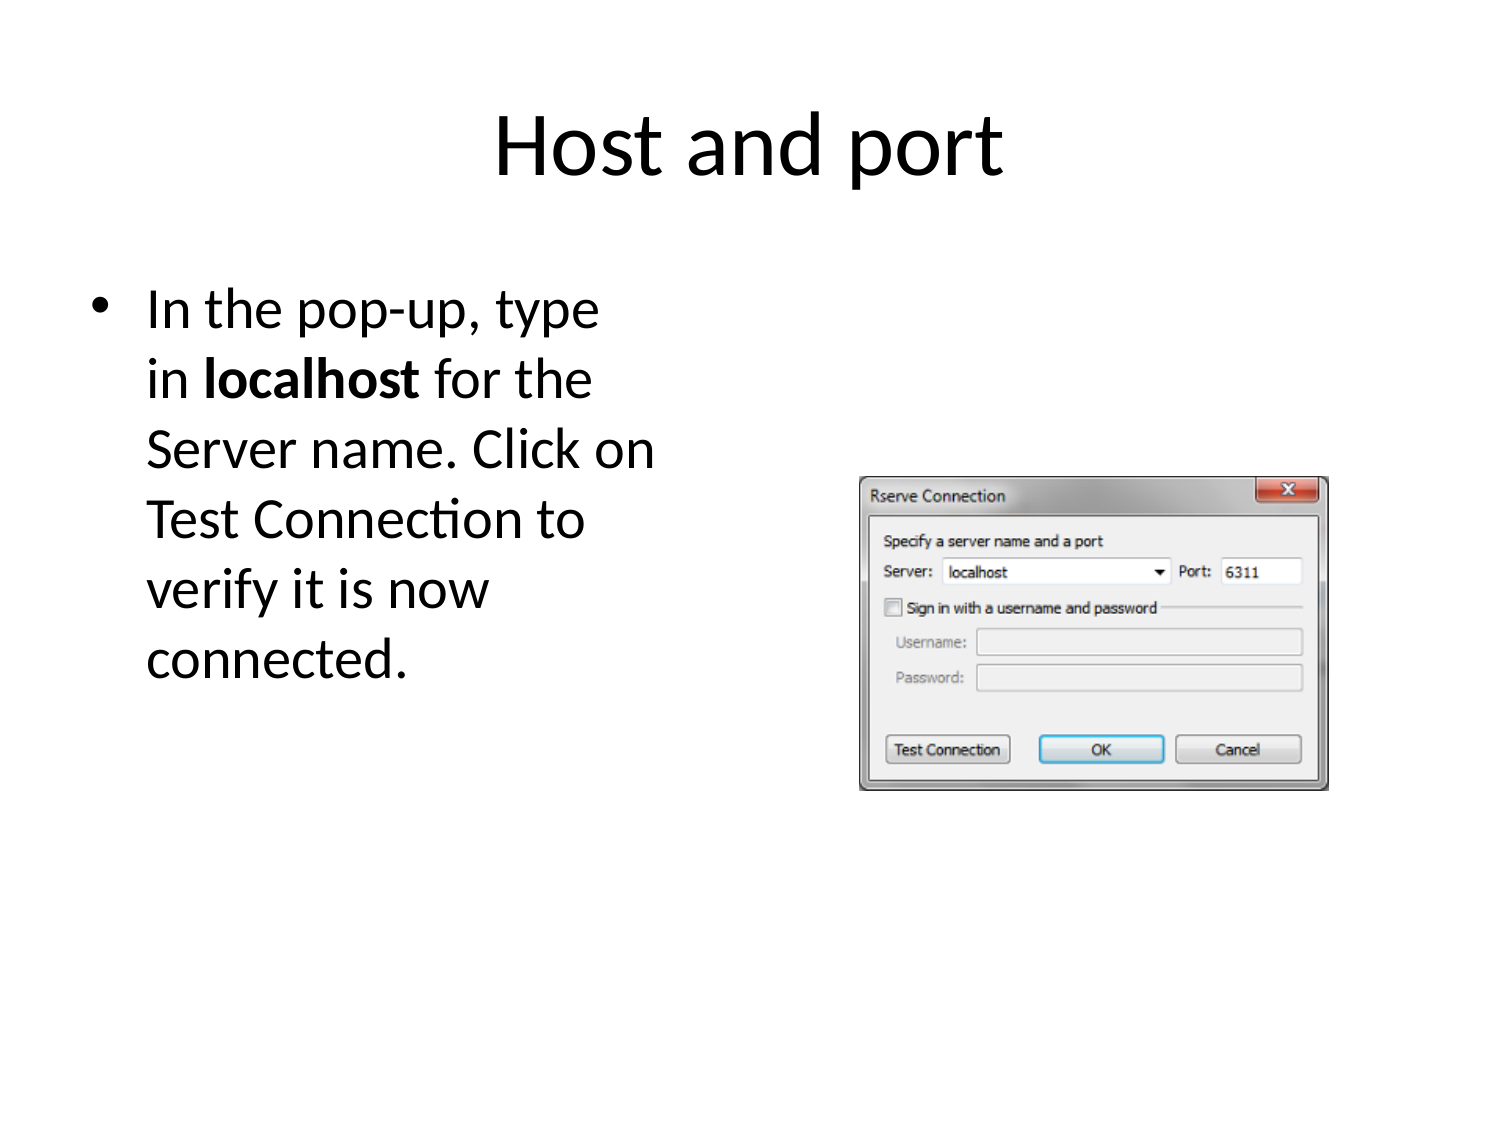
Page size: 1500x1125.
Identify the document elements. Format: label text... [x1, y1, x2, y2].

title Host and port [75, 45, 1425, 233]
list In the pop-up, type in localhost for the Server name. Click on Test Connection to verify it is now connected. [75, 262, 738, 1005]
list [859, 476, 1329, 791]
